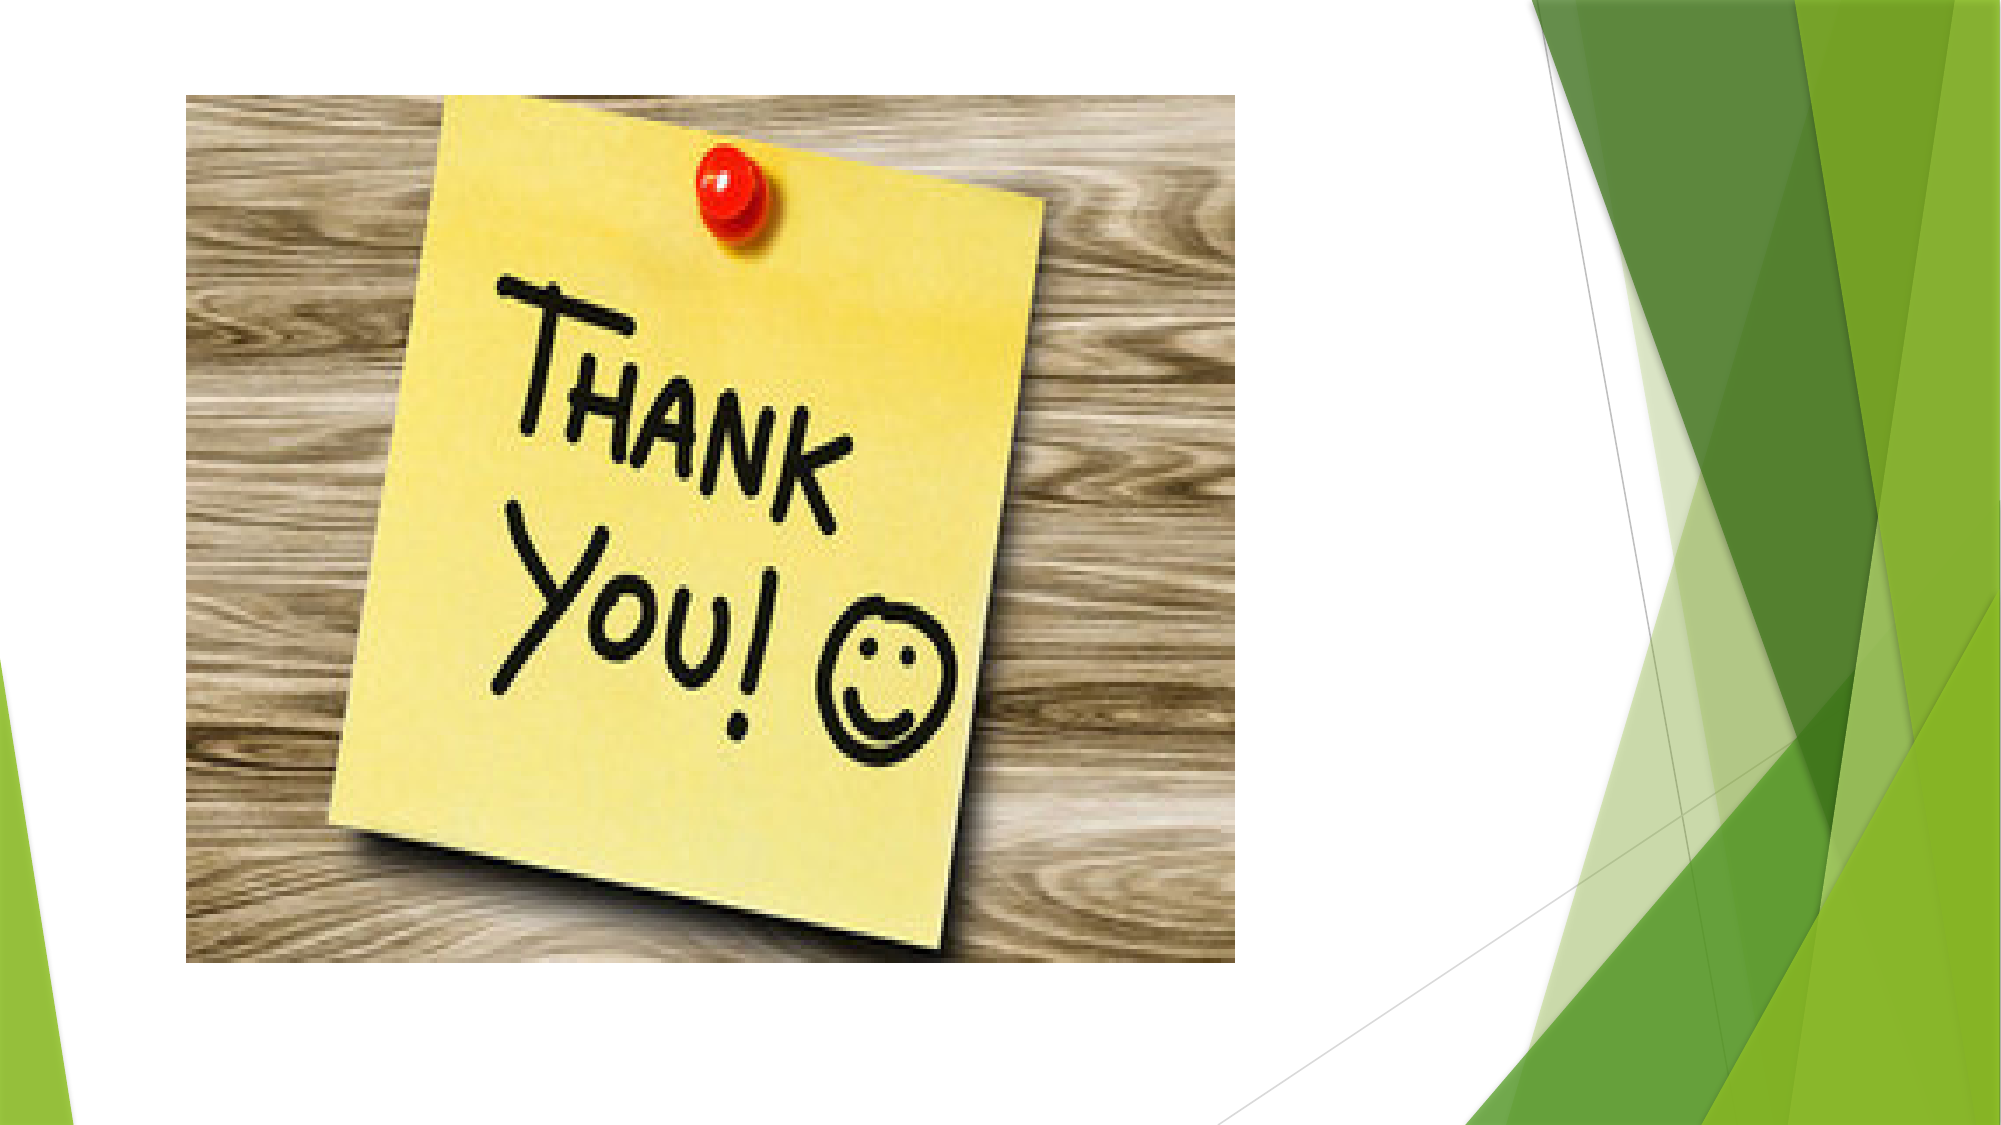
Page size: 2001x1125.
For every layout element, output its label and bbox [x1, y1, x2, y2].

picture [186, 95, 1235, 964]
